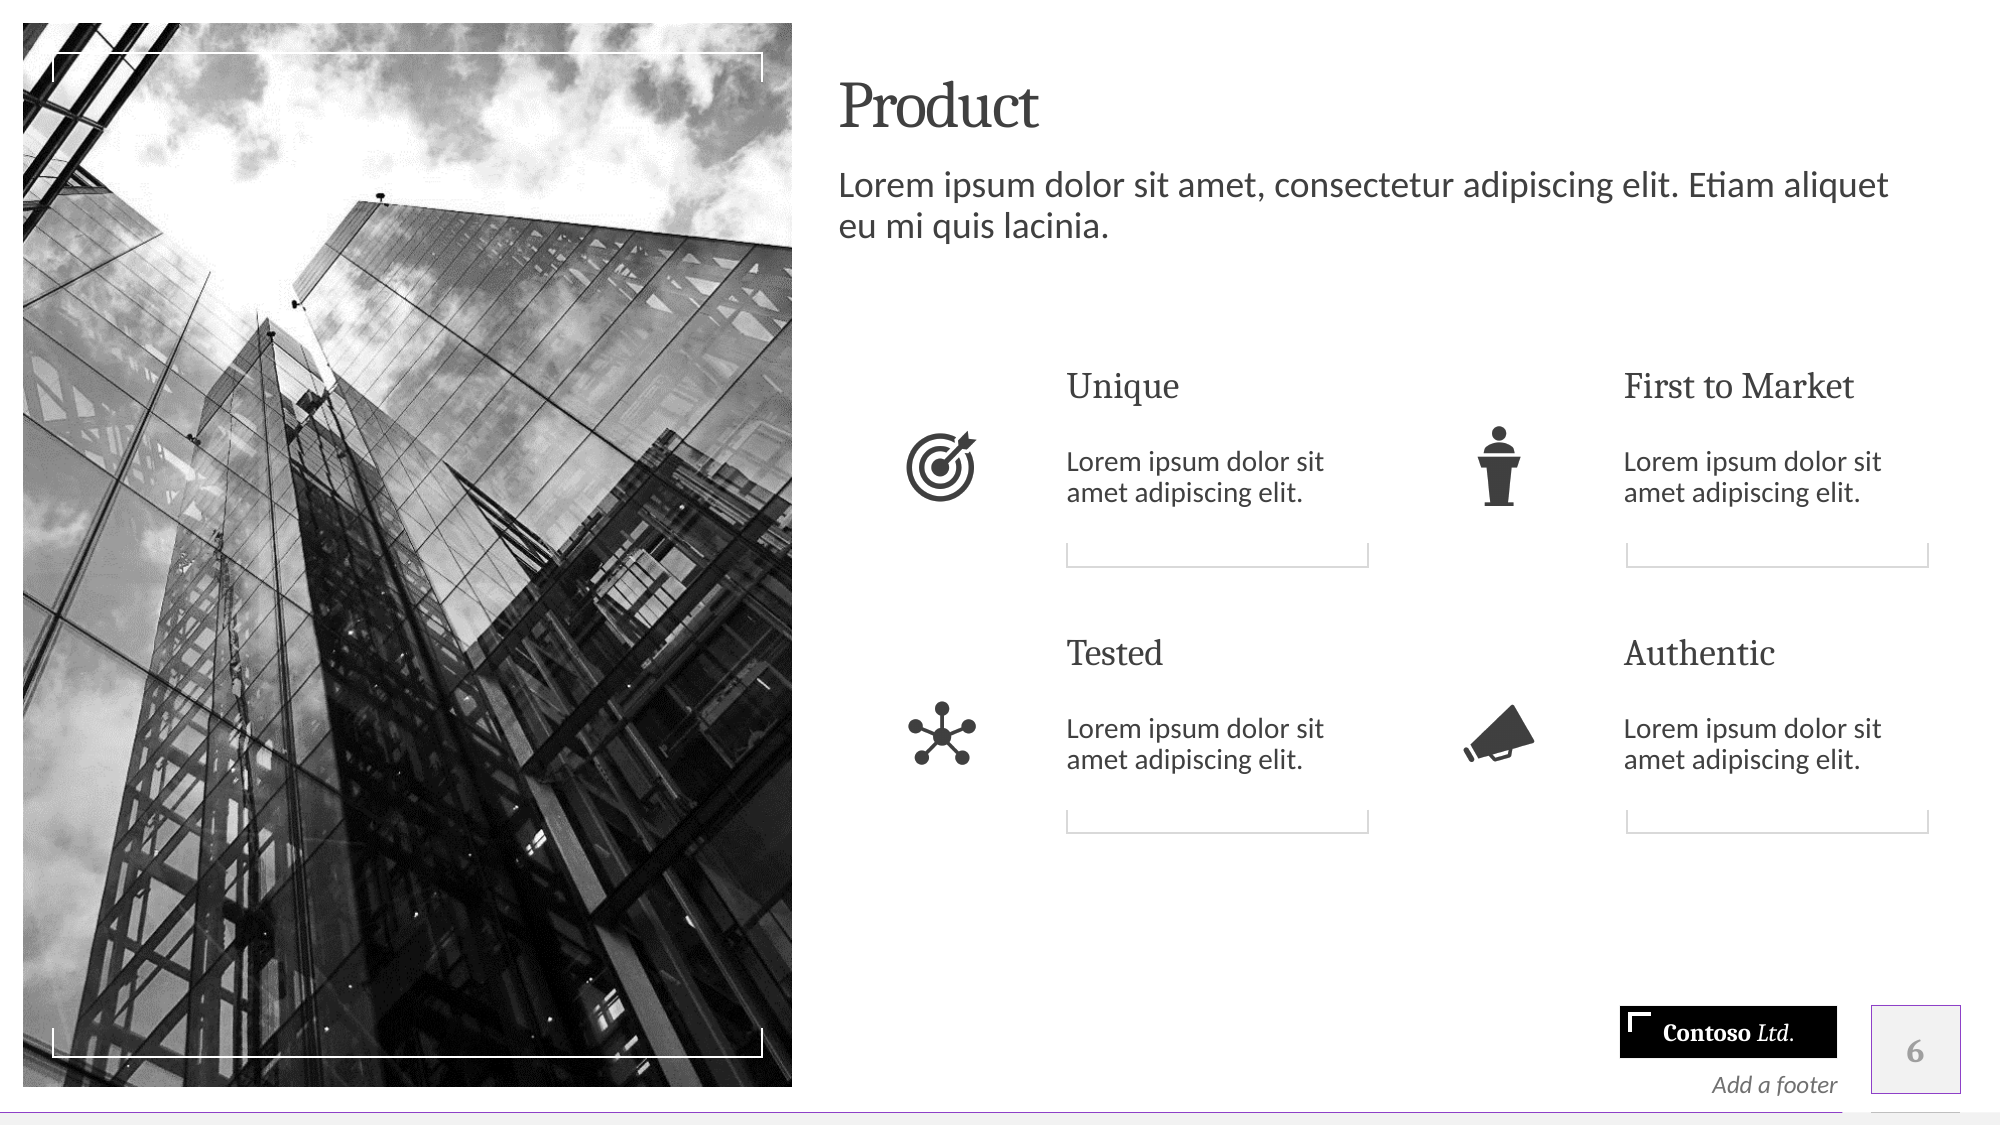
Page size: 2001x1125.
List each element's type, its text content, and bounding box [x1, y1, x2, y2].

list Lorem ipsum dolor sit amet adipiscing elit. [1066, 446, 1374, 506]
title Product [838, 70, 1932, 142]
list Lorem ipsum dolor sit amet, consectetur adipiscing elit. Etiam aliquet eu mi quis lacinia. [838, 165, 1931, 225]
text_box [53, 53, 762, 1058]
list Lorem ipsum dolor sit amet adipiscing elit. [1066, 713, 1374, 773]
list Lorem ipsum dolor sit amet adipiscing elit. [1623, 446, 1931, 506]
slide_number 6 [1871, 1019, 1960, 1080]
picture [899, 690, 985, 776]
list Tested [1066, 633, 1374, 693]
list Authentic [1623, 633, 1931, 693]
picture [899, 423, 985, 509]
list Unique [1066, 366, 1374, 426]
list Lorem ipsum dolor sit amet adipiscing elit. [1623, 713, 1931, 773]
picture [23, 23, 792, 1087]
picture [1456, 690, 1542, 776]
list First to Market [1623, 366, 1931, 426]
picture [1456, 423, 1542, 509]
footer Add a footer [1163, 1064, 1838, 1099]
